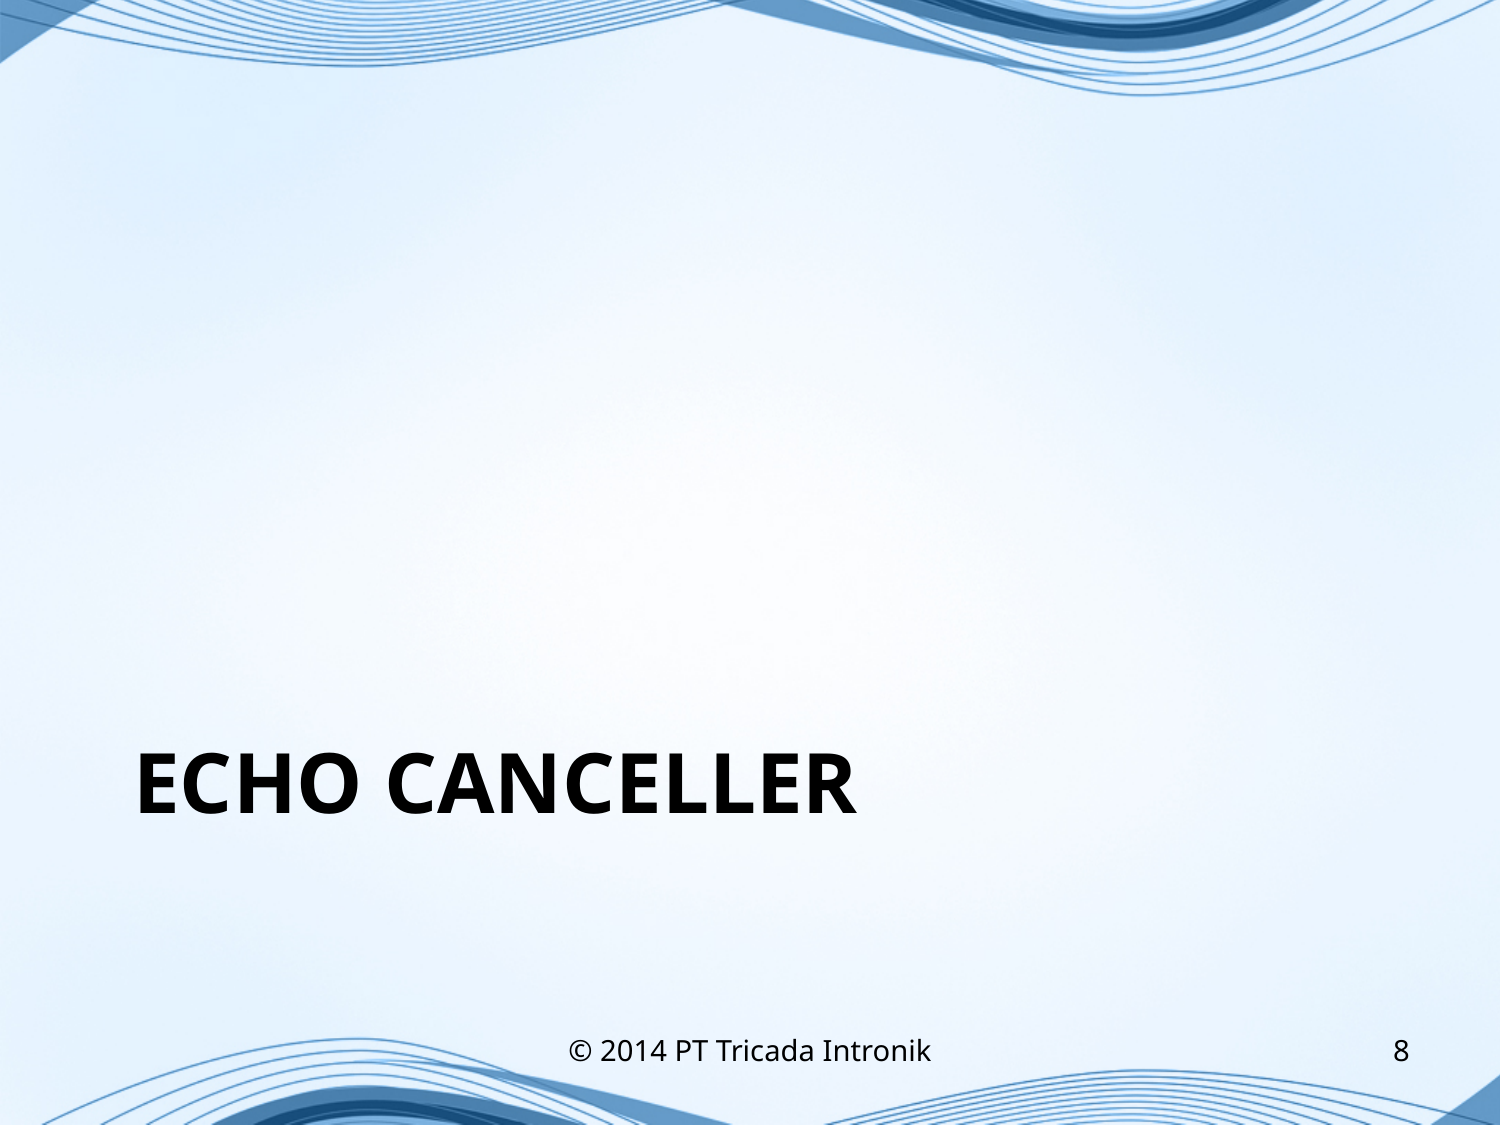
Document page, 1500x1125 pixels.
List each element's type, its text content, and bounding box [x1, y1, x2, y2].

footer © 2014 PT Tricada Intronik [512, 1024, 988, 1103]
slide_number 8 [1074, 1024, 1426, 1103]
title Echo Canceller [118, 722, 1394, 947]
picture [0, 0, 1500, 1125]
slide_number [74, 1024, 426, 1103]
